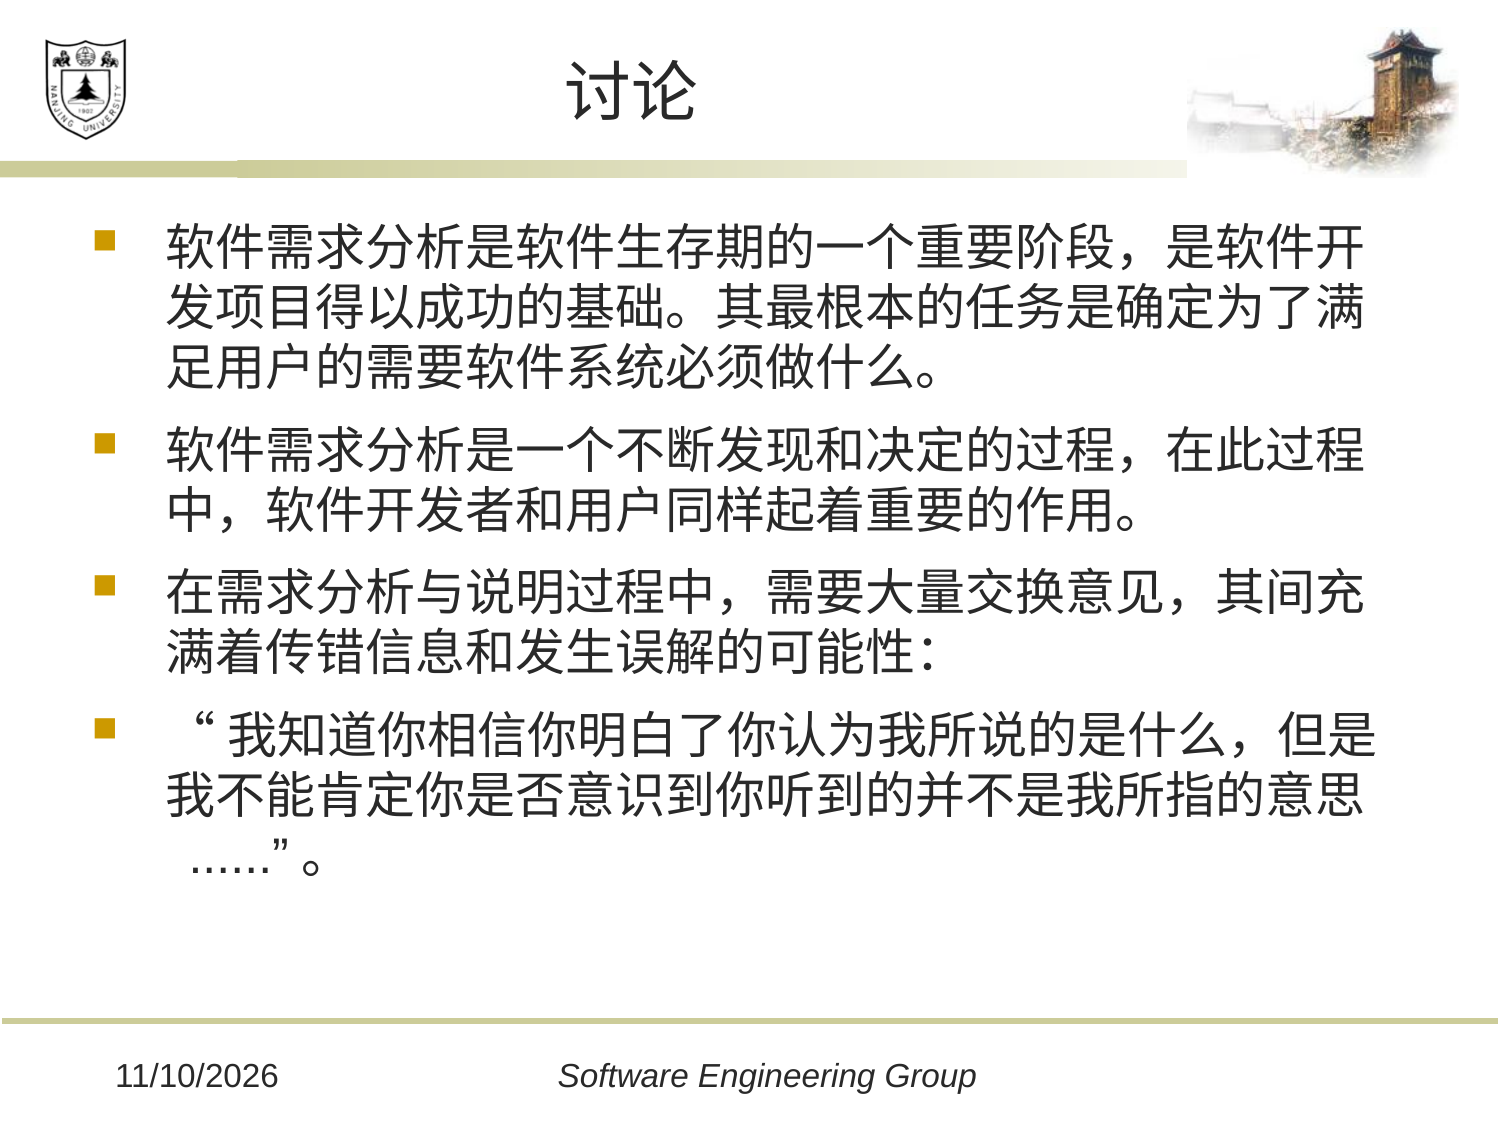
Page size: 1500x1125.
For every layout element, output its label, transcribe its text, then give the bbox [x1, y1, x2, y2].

picture [1187, 27, 1459, 178]
picture [41, 36, 131, 143]
footer Software Engineering Group [336, 1046, 1200, 1107]
list 软件需求分析是软件生存期的一个重要阶段，是软件开发项目得以成功的基础。其最根本的任务是确定为了满足用户的需要软件系统必须做什么。 软件需求分析是一个不断发现和决定的过程，在此过程中，软件开发者和用户同样起着重要的作用。 在需求分析与说明过程中，需要大量交换意见，其间充满着传错信息和发生误解的可能性： “我知道你相信你明白了你认为我所说的是什么，但是我不能肯定你是否意识到你听到的并不是我所指的意思 ......”。 [76, 208, 1413, 964]
picture [2, 1018, 1498, 1024]
title 讨论 [171, 42, 1093, 138]
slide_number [100, 1046, 313, 1107]
